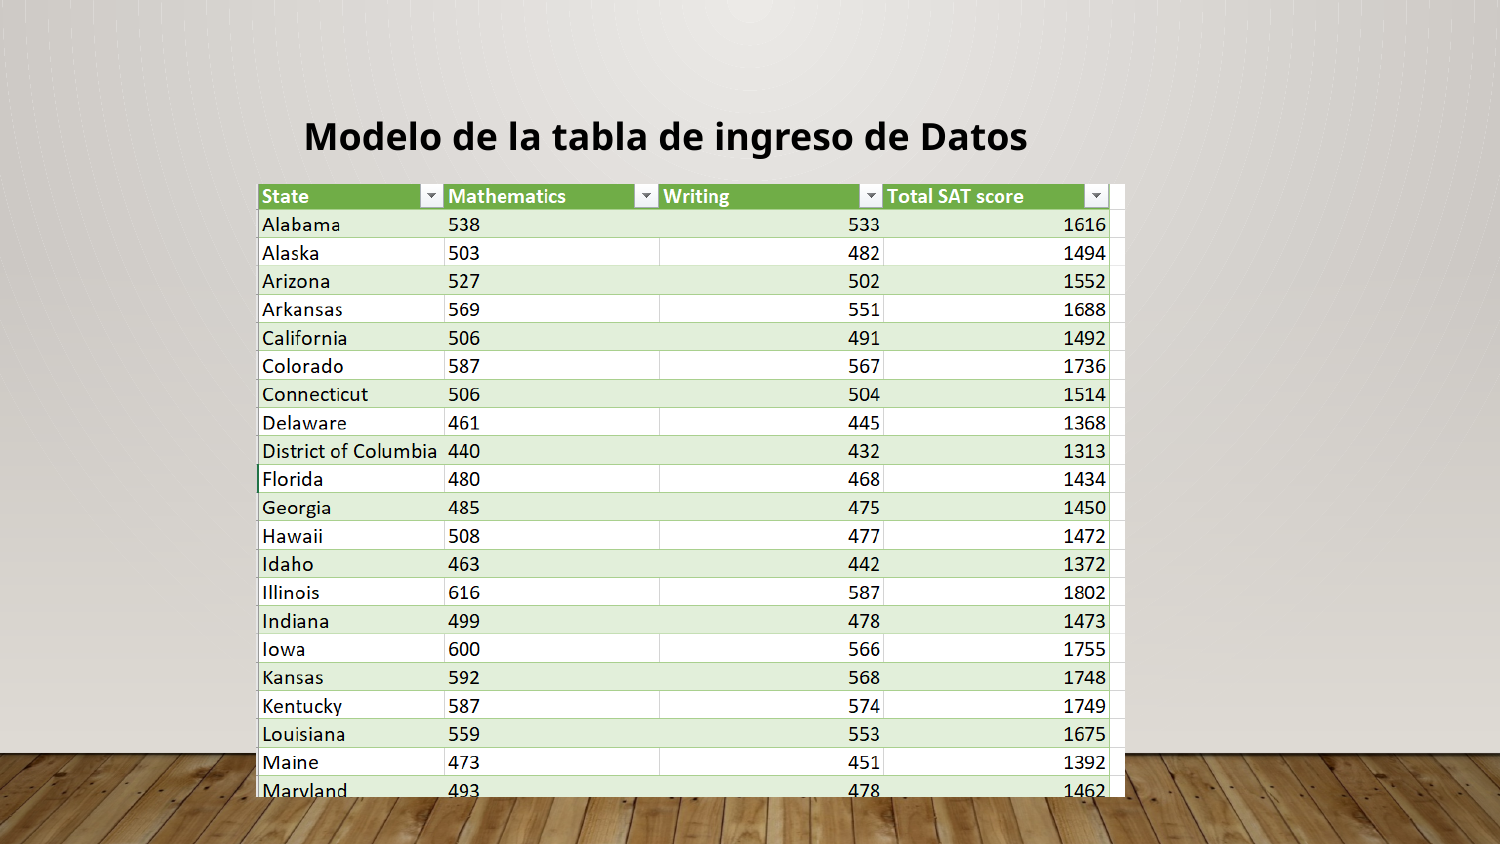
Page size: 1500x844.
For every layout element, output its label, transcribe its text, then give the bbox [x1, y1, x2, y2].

text_box Modelo de la tabla de ingreso de Datos [232, 105, 1101, 166]
picture [0, 183, 1500, 844]
